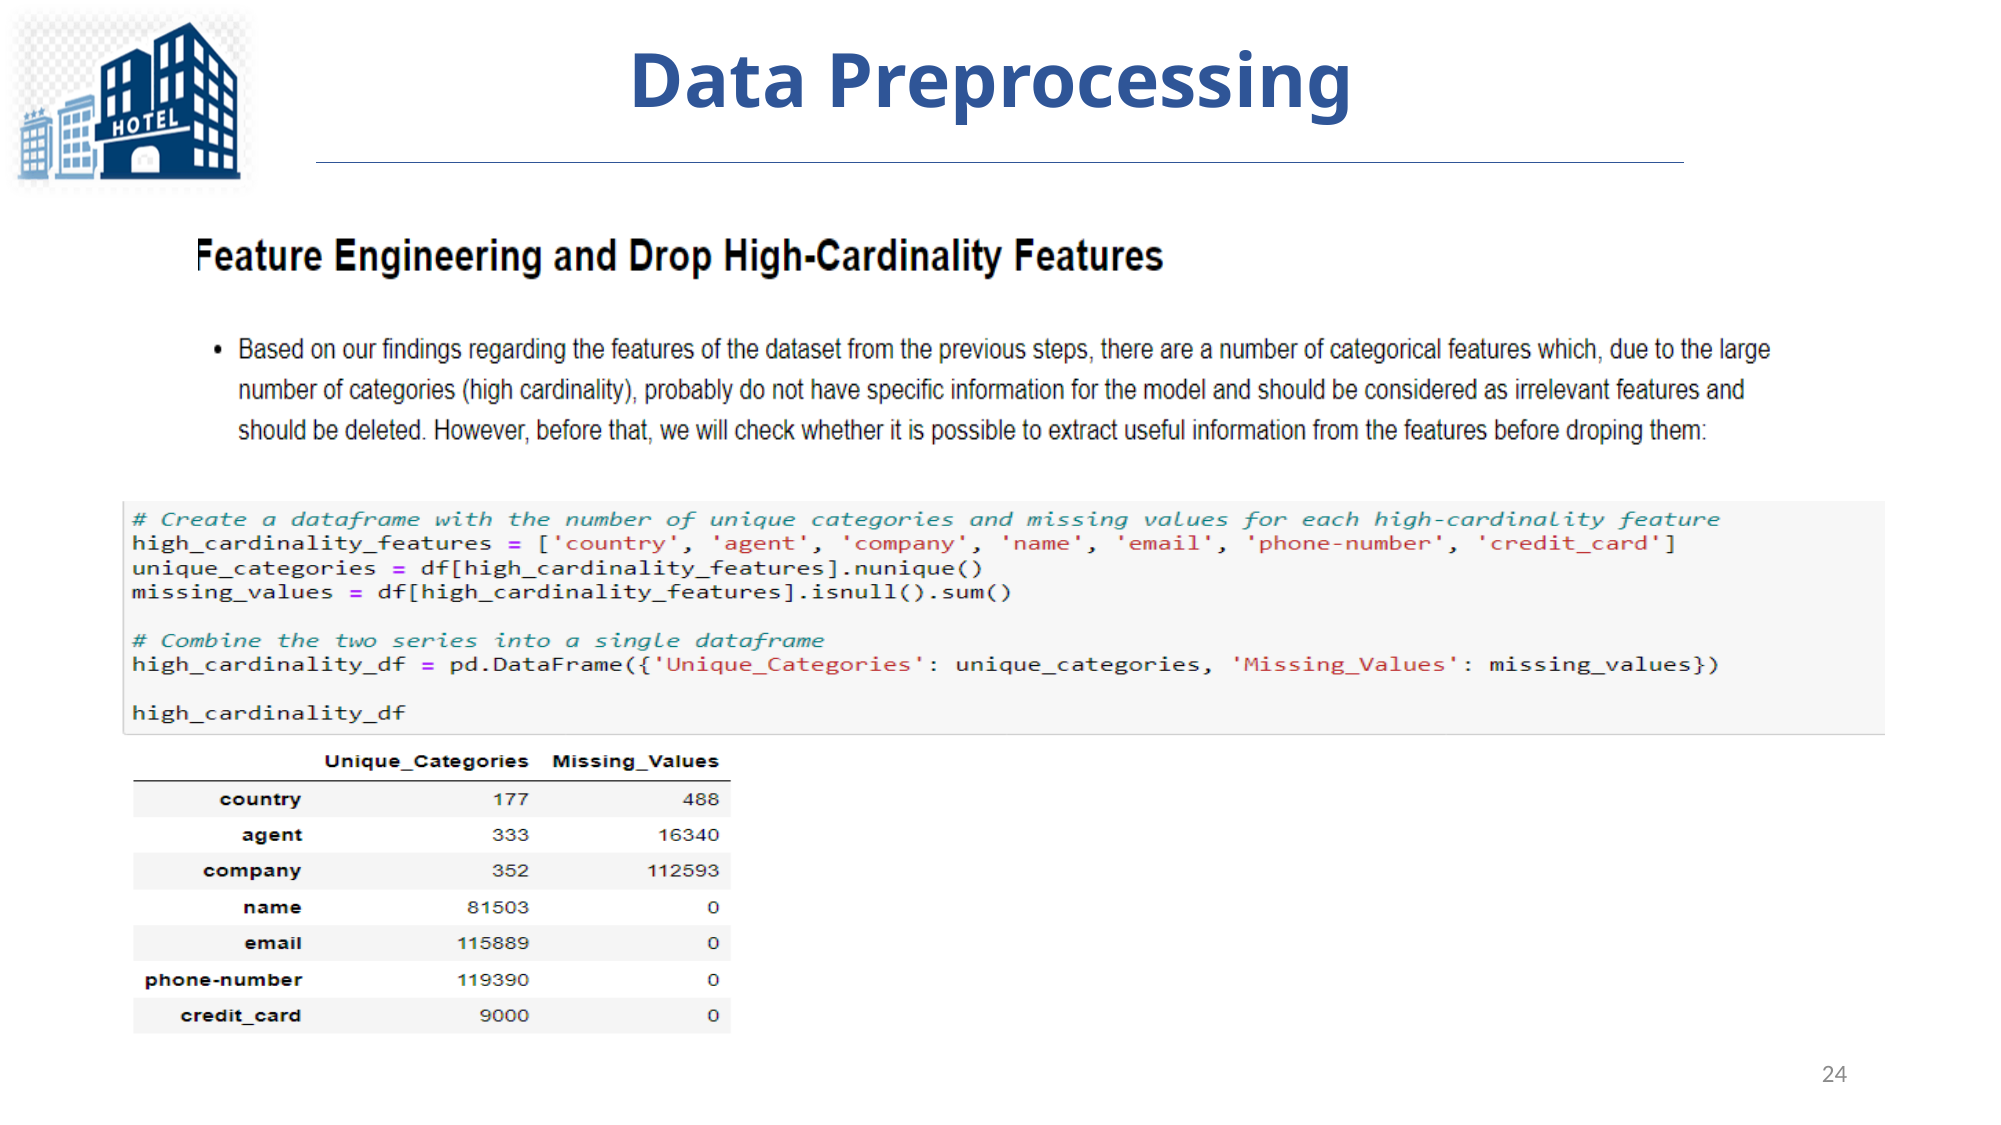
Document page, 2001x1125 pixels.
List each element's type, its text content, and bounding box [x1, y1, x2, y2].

slide_number 24 [1412, 1043, 1863, 1103]
text_box Data Preprocessing [265, 35, 1855, 188]
picture [0, 0, 265, 203]
picture [115, 501, 1885, 1043]
picture [198, 222, 1785, 482]
